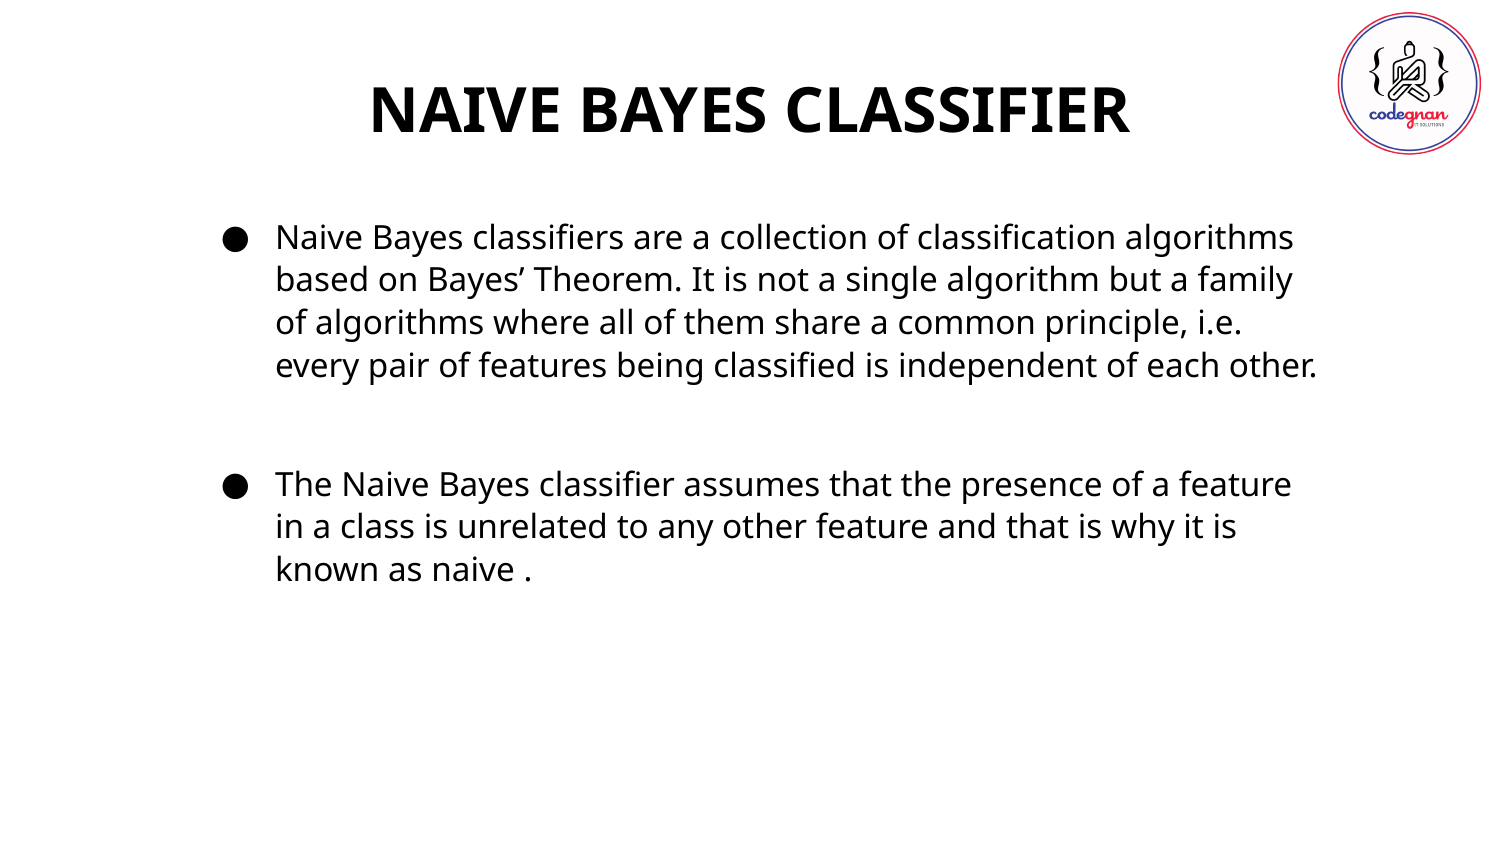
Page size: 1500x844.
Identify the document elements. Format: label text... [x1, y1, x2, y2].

text_box NAIVE BAYES CLASSIFIER [229, 54, 1270, 161]
picture [1329, 6, 1491, 167]
text_box Naive Bayes classifiers are a collection of classification algorithms based on Bayes’ Theorem. It is not a single algorithm but a family of algorithms where all of them share a common principle, i.e. every pair of features being classified is independent of each other. The Naive Bayes classifier assumes that the presence of a feature in a class is unrelated to any other feature and that is why it is known as naive . [185, 198, 1340, 668]
